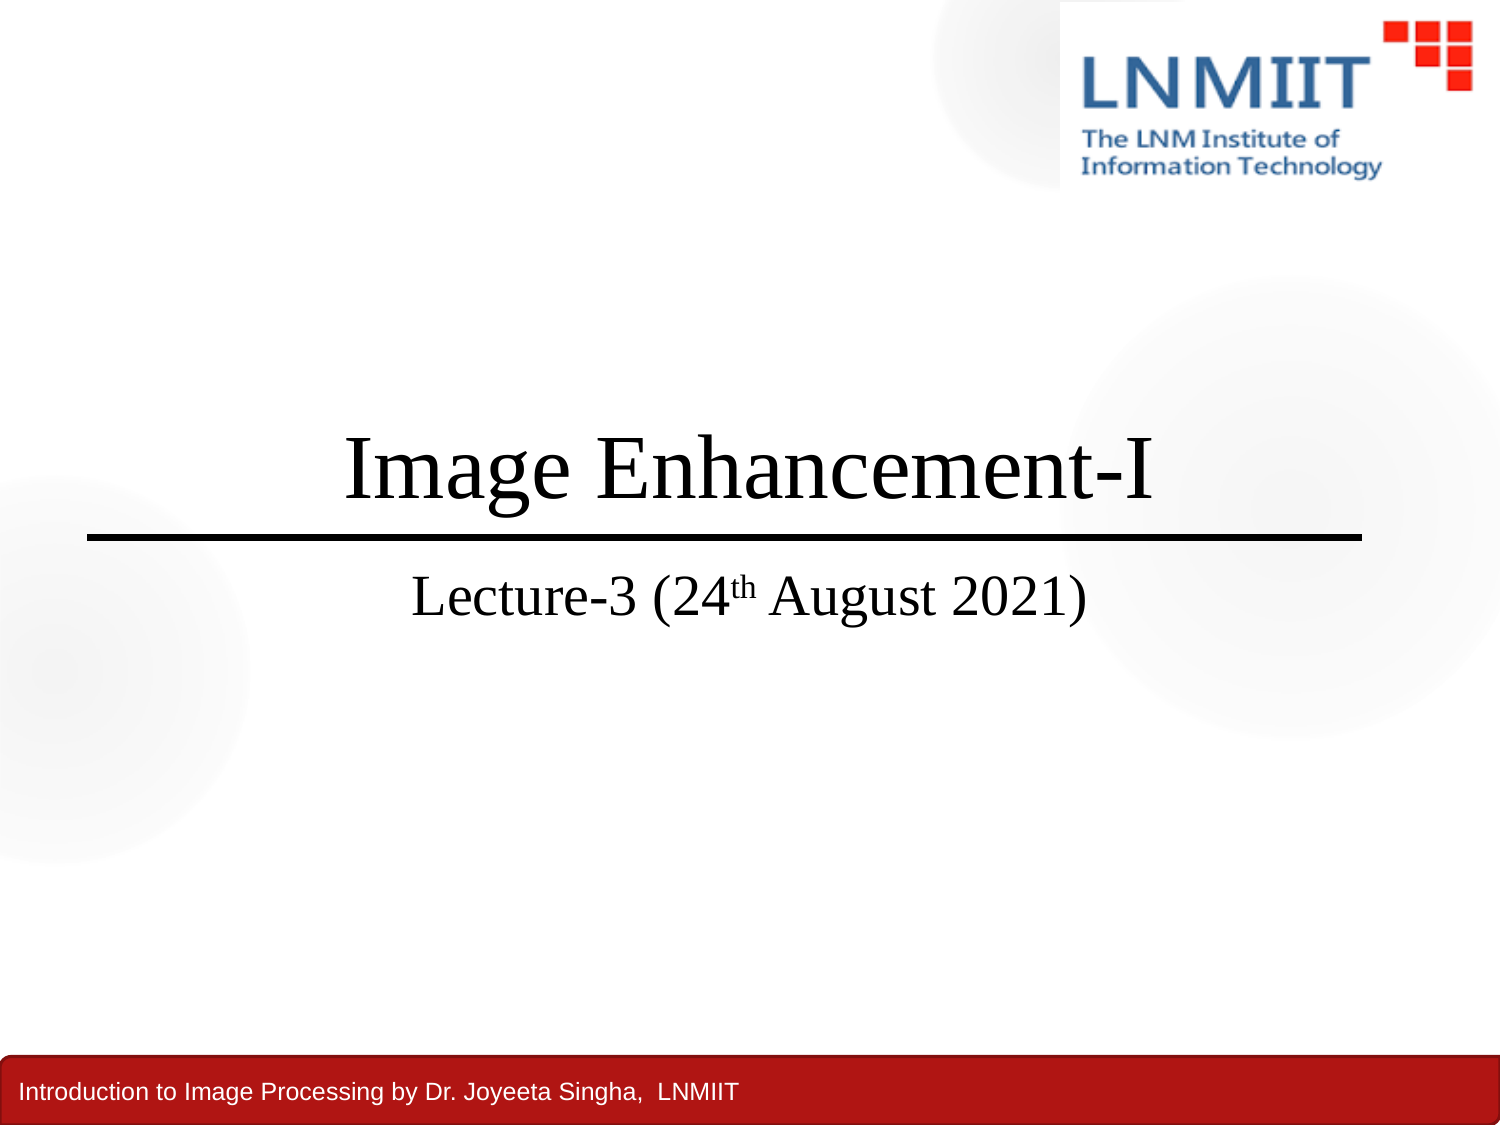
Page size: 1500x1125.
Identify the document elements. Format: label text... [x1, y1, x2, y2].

picture [1060, 2, 1498, 198]
text_box Lecture-3 (24th August 2021) [0, 549, 1500, 635]
text_box Image Enhancement-I [0, 399, 1500, 525]
